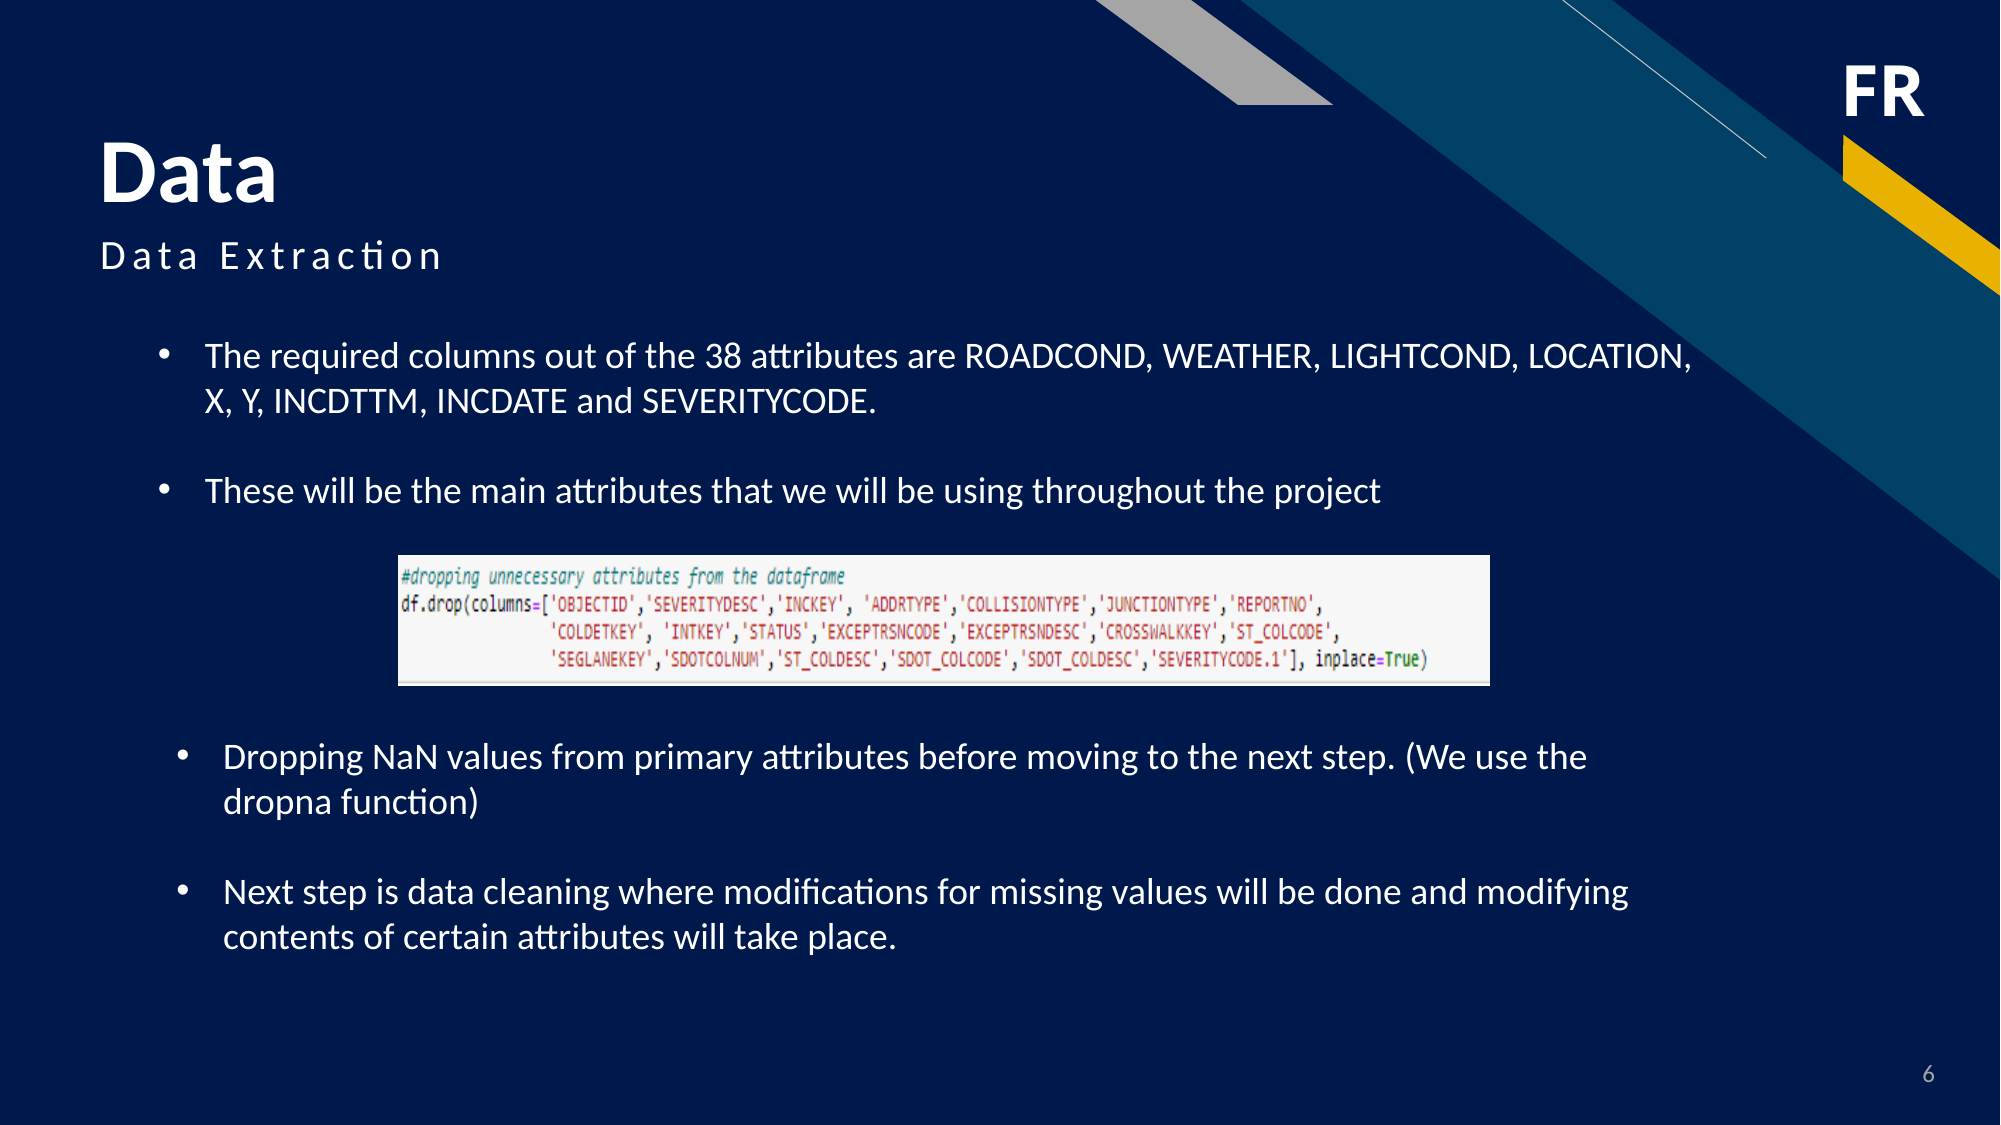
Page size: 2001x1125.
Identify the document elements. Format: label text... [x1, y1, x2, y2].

title Data [85, 34, 1453, 223]
text_box The required columns out of the 38 attributes are ROADCOND, WEATHER, LIGHTCOND, LOCATION, X, Y, INCDTTM, INCDATE and SEVERITYCODE. These will be the main attributes that we will be using throughout the project [143, 323, 1745, 519]
list Data Extraction [85, 225, 1295, 326]
picture [398, 555, 1490, 686]
slide_number 6 [1828, 1042, 1950, 1103]
text_box Dropping NaN values from primary attributes before moving to the next step. (We use the dropna function) Next step is data cleaning where modifications for missing values will be done and modifying contents of certain attributes will take place. [161, 724, 1683, 1010]
